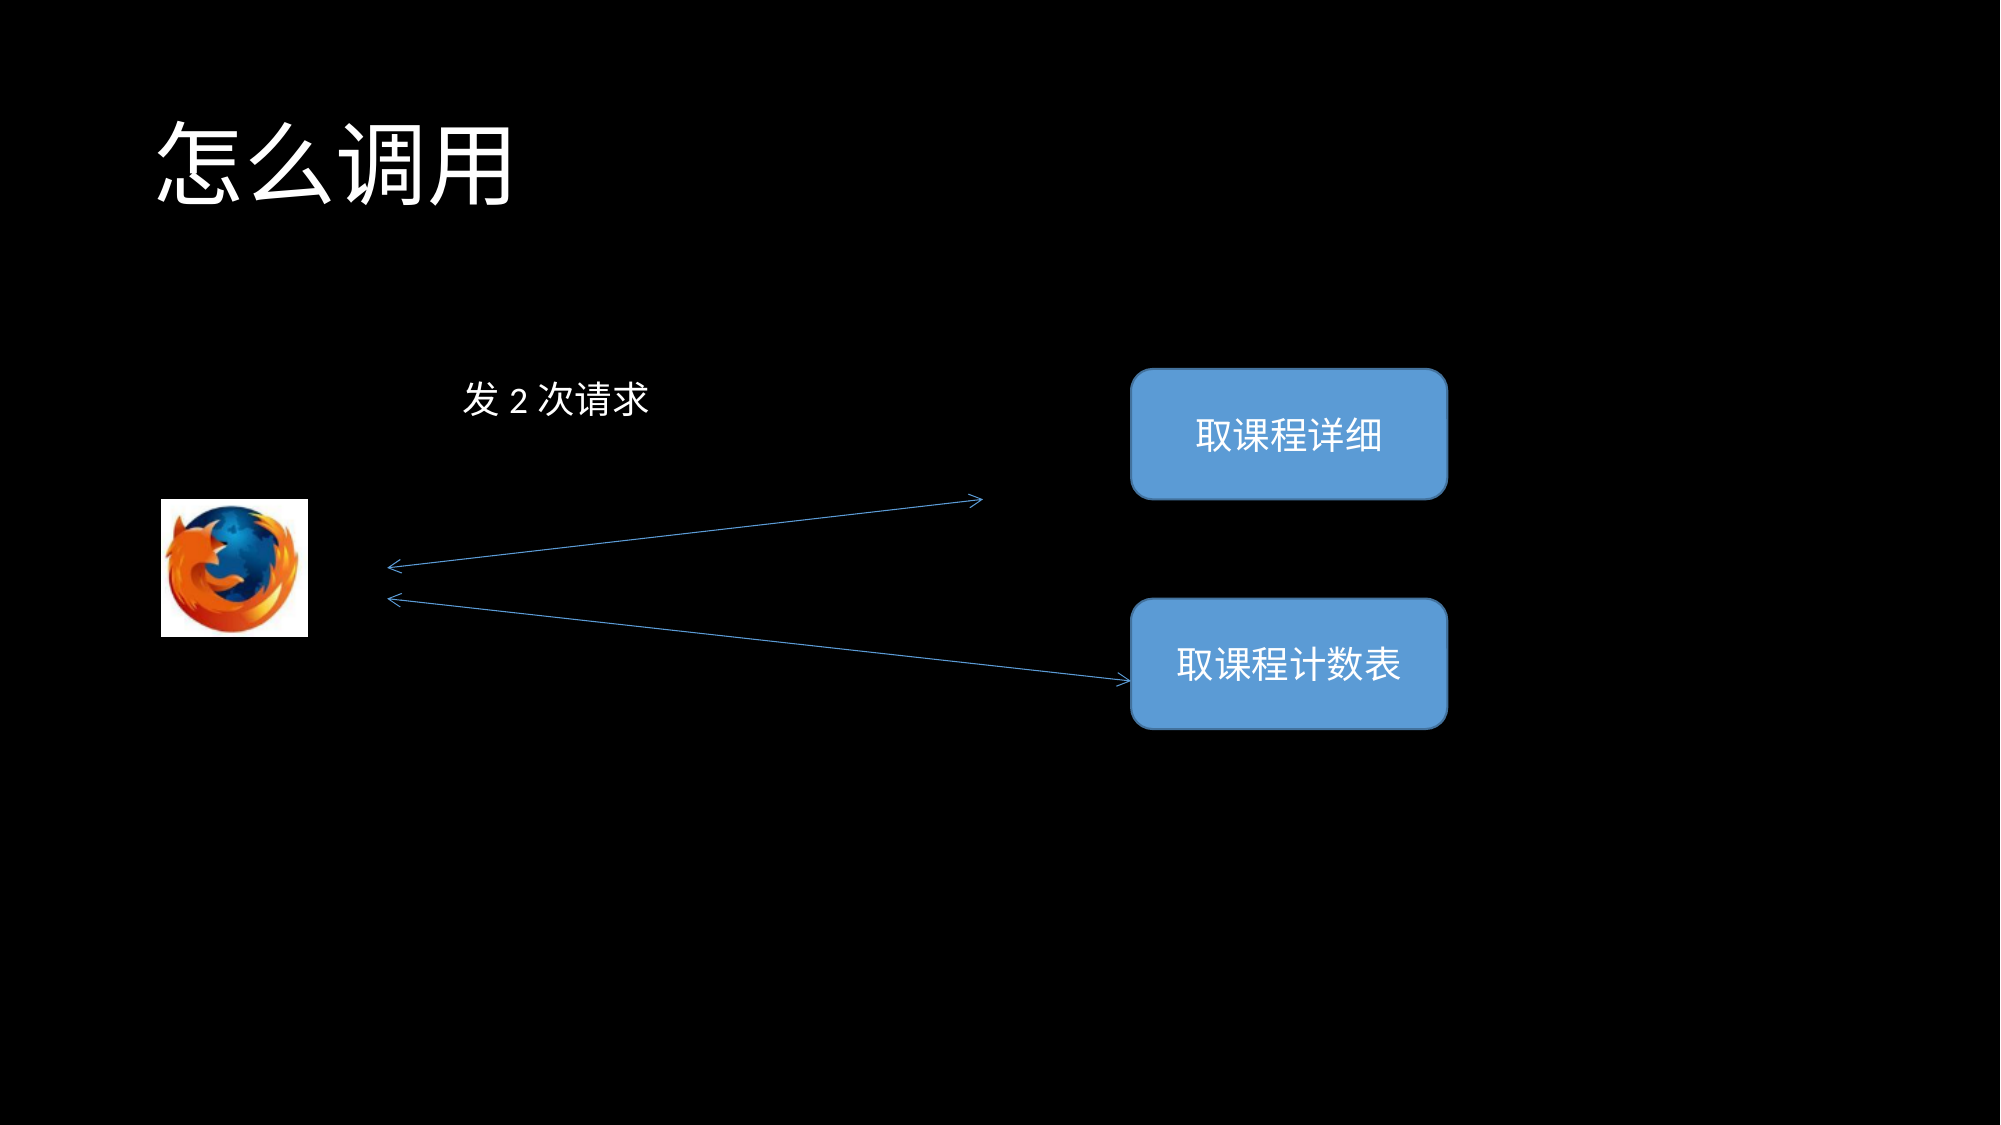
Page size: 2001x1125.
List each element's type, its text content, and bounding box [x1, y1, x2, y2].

title 怎么调用 [137, 59, 1863, 278]
text_box 取课程详细 [1130, 367, 1449, 501]
picture [161, 499, 308, 637]
text_box 发2次请求 [447, 368, 821, 429]
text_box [387, 499, 984, 568]
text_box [387, 598, 1132, 681]
text_box 取课程计数表 [1130, 597, 1449, 731]
